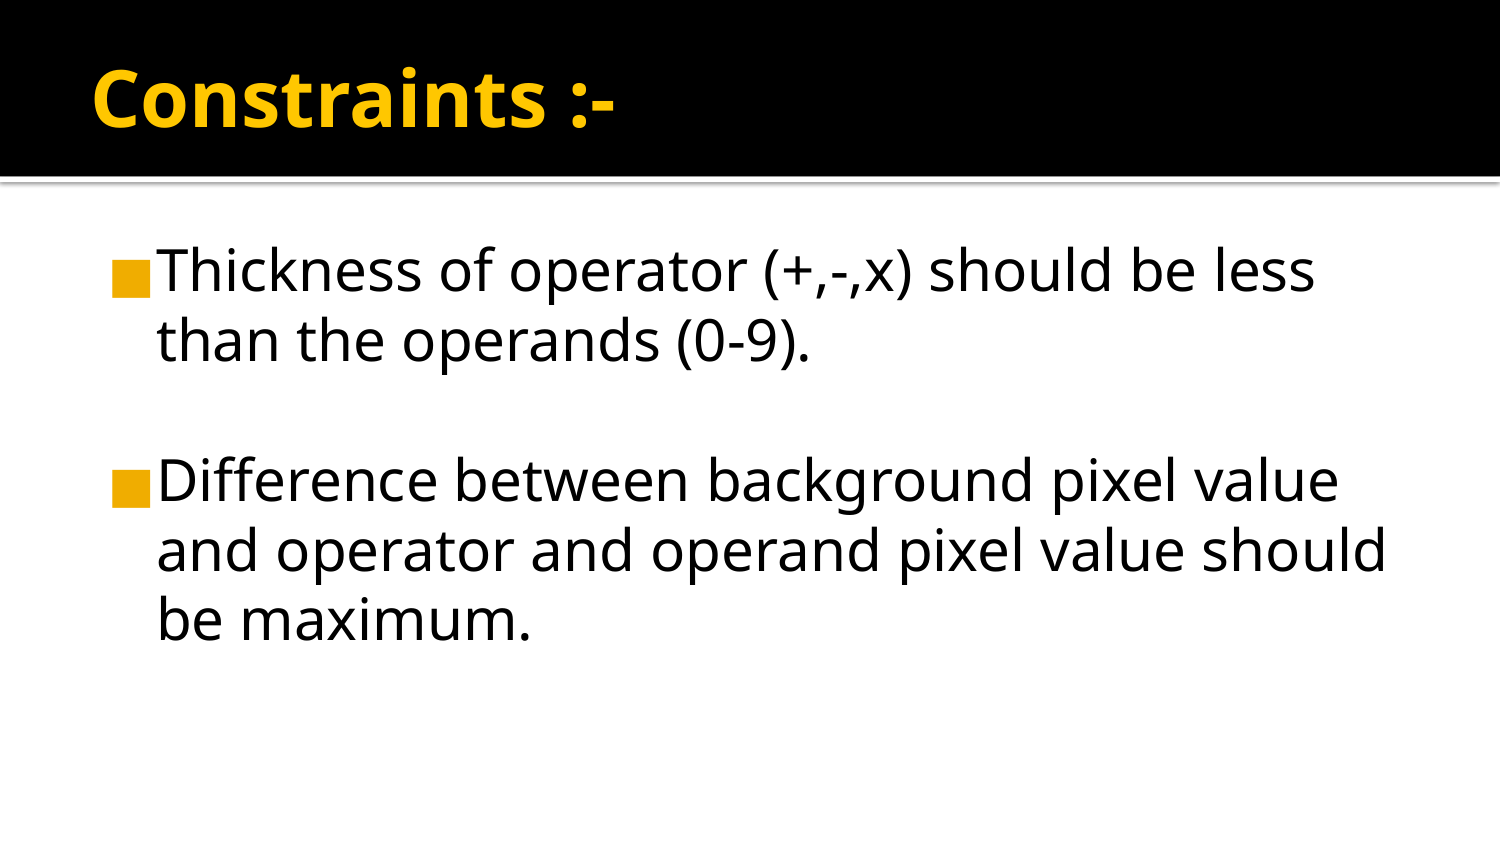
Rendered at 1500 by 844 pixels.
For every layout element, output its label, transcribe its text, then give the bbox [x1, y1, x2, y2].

list Thickness of operator (+,-,x) should be less than the operands (0-9). Difference between background pixel value and operator and operand pixel value should be maximum. [75, 218, 1425, 788]
title Constraints :- [75, 19, 1425, 174]
